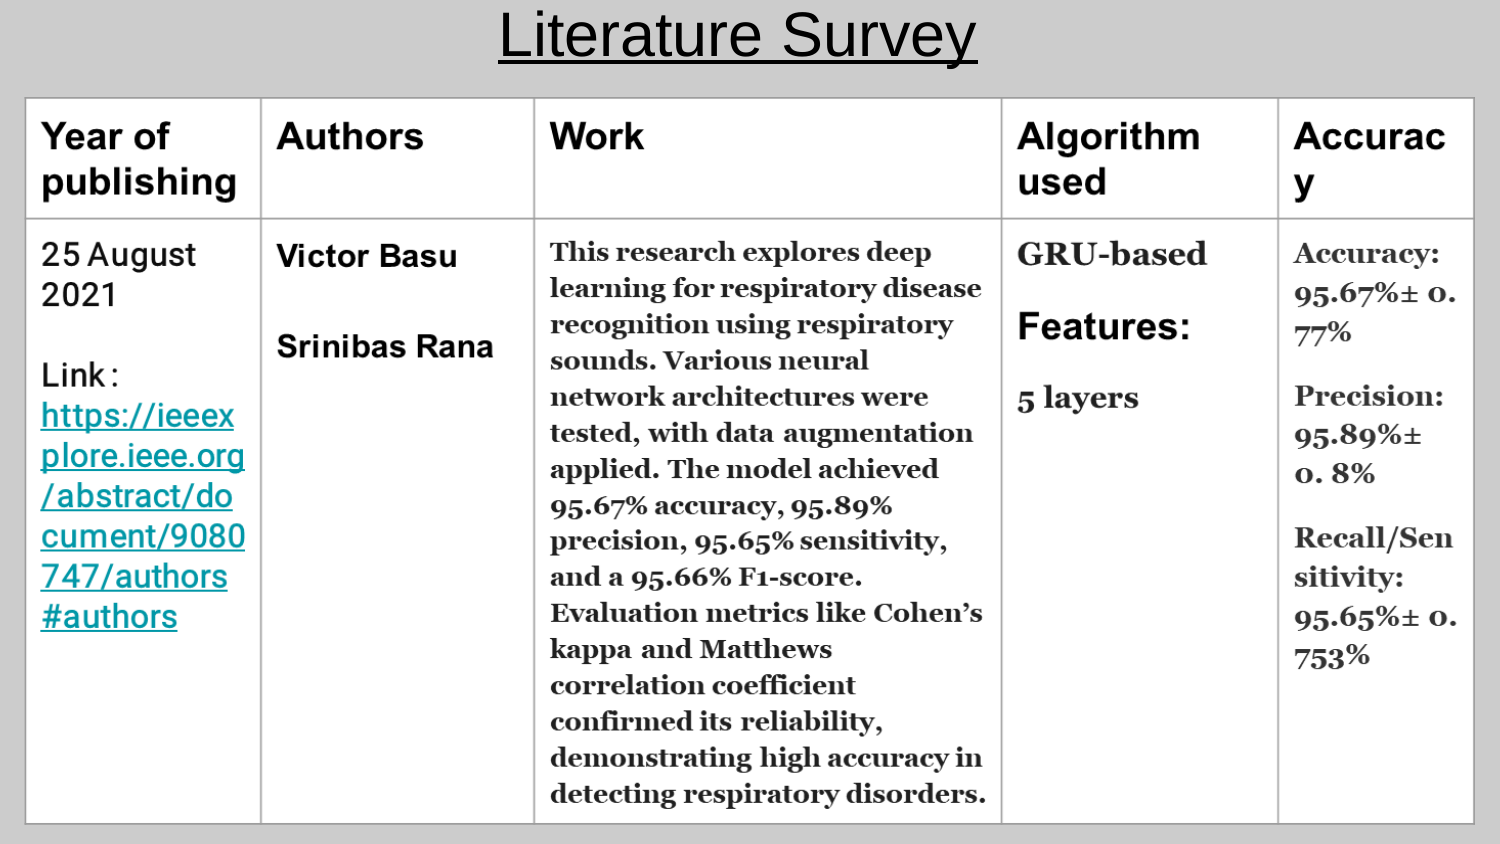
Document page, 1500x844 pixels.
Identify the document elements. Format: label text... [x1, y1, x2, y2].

picture [24, 96, 1476, 826]
text_box Literature Survey [39, 0, 1437, 75]
